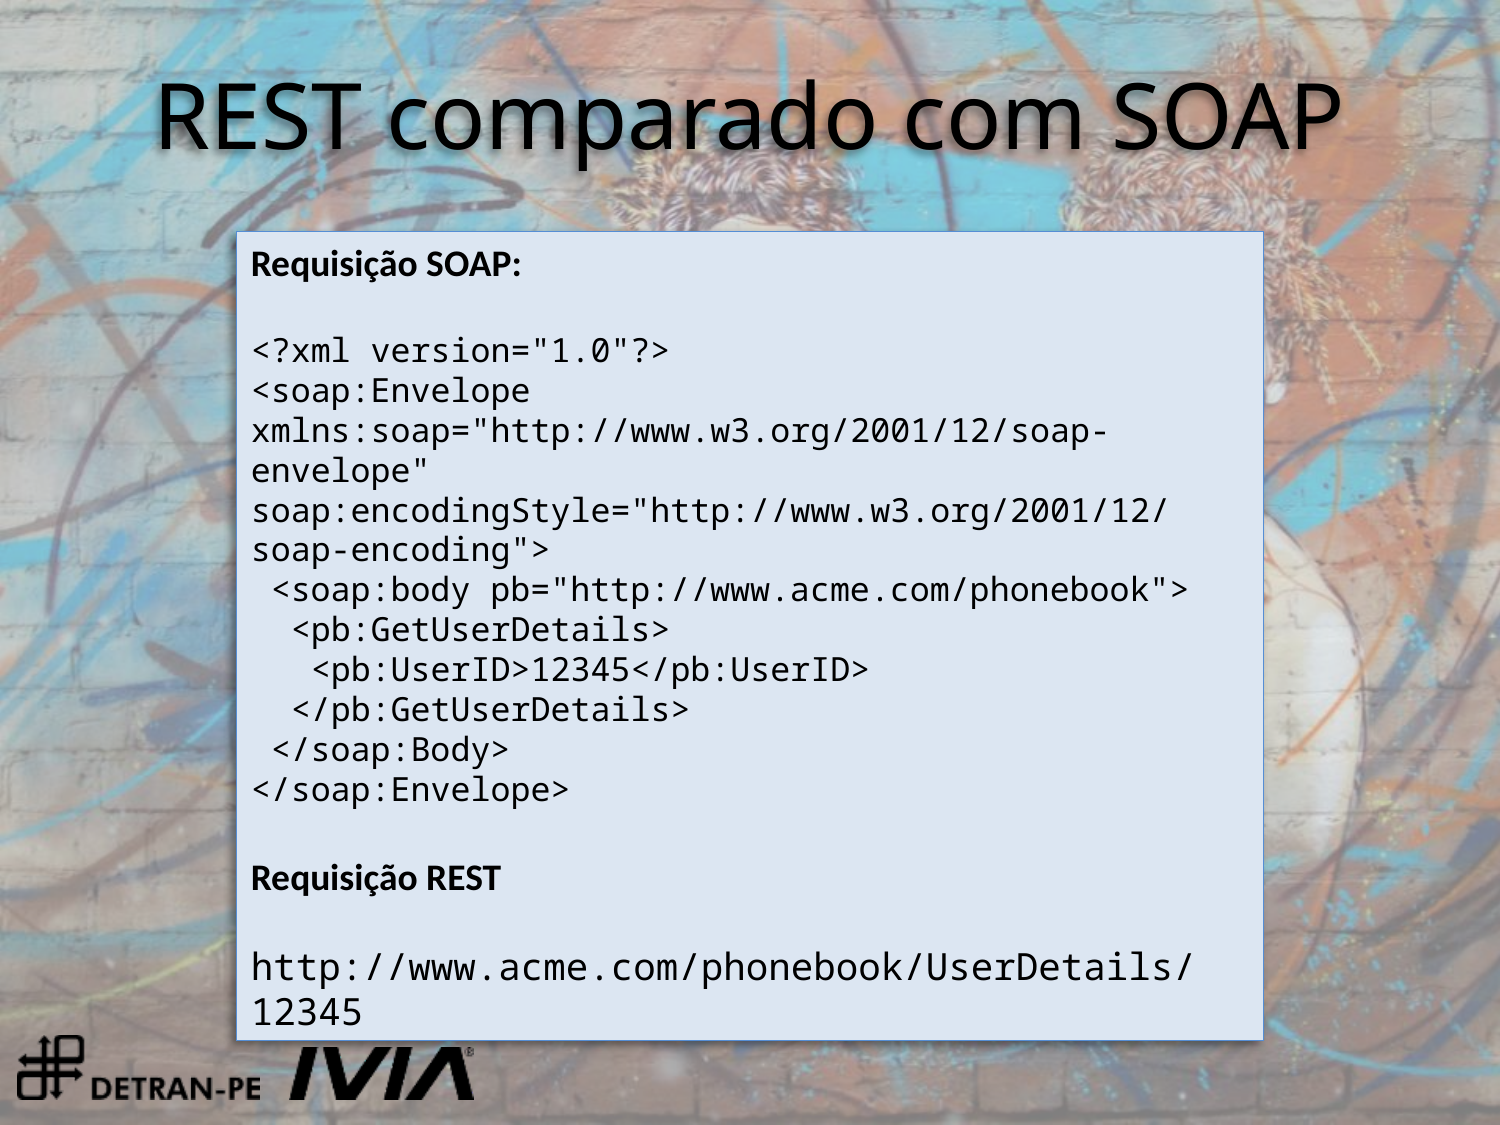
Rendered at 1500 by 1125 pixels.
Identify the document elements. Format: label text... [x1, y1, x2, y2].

picture [288, 1047, 474, 1101]
title REST comparado com SOAP [75, 19, 1425, 207]
text_box Requisição SOAP: <?xml version="1.0"?> <soap:Envelope xmlns:soap="http://www.w3.org/2001/12/soap-envelope" soap:encodingStyle="http://www.w3.org/2001/12/soap-encoding"> <soap:body pb="http://www.acme.com/phonebook"> <pb:GetUserDetails> <pb:UserID>12345</pb:UserID> </pb:GetUserDetails> </soap:Body> </soap:Envelope> Requisição REST http://www.acme.com/phonebook/UserDetails/12345 [236, 231, 1264, 1041]
picture [17, 1035, 260, 1101]
